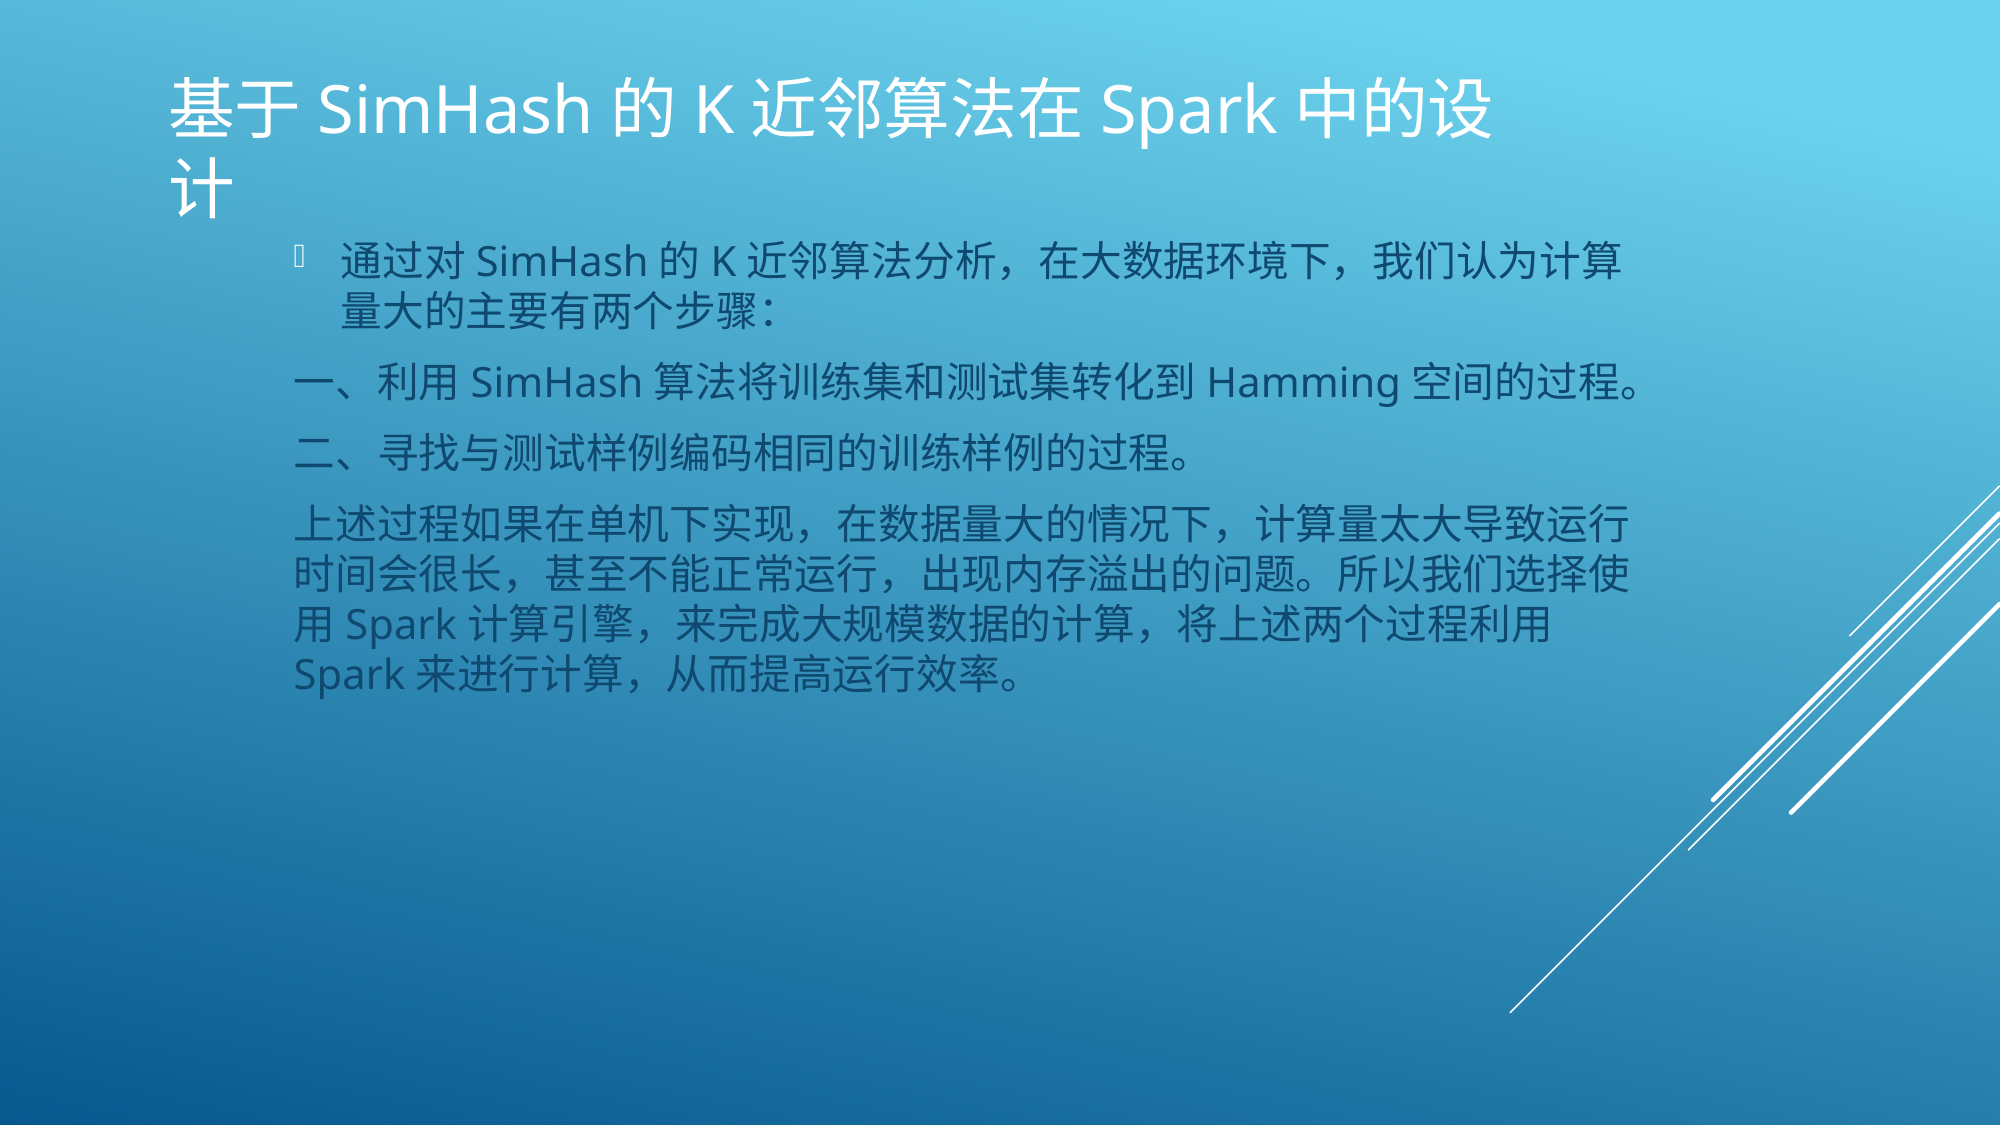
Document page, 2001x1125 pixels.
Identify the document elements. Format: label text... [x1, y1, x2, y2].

list 通过对SimHash的K近邻算法分析，在大数据环境下，我们认为计算量大的主要有两个步骤： 一、利用SimHash算法将训练集和测试集转化到Hamming空间的过程。 二、寻找与测试样例编码相同的训练样例的过程。 上述过程如果在单机下实现，在数据量大的情况下，计算量太大导致运行时间会很长，甚至不能正常运行，出现内存溢出的问题。所以我们选择使用Spark计算引擎，来完成大规模数据的计算，将上述两个过程利用Spark来进行计算，从而提高运行效率。 [278, 227, 1679, 898]
text_box 基于SimHash的K近邻算法在Spark中的设计 [153, 59, 1533, 234]
